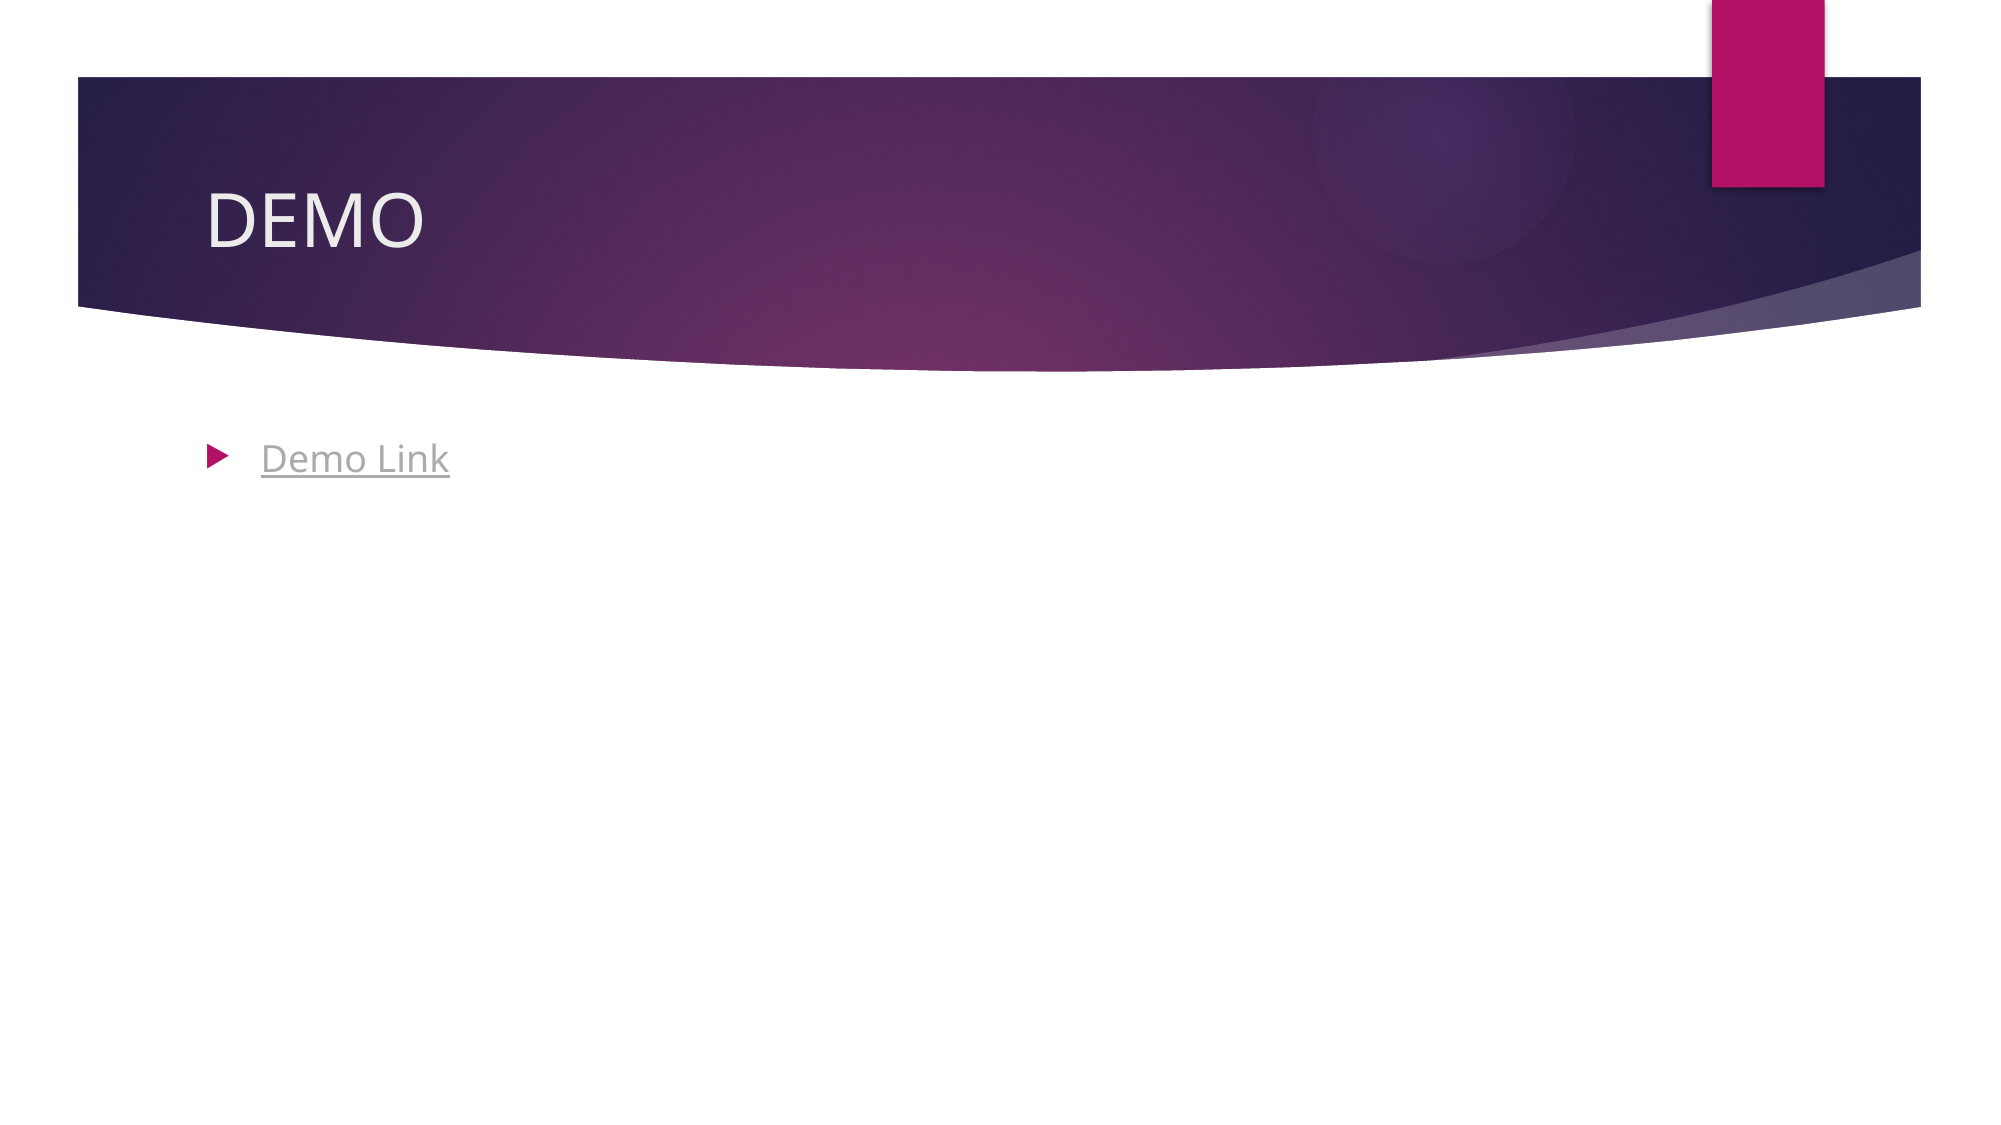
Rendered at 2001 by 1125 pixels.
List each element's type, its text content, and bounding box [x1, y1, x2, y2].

title DEMO [189, 159, 1627, 276]
list Demo Link [189, 427, 1638, 988]
